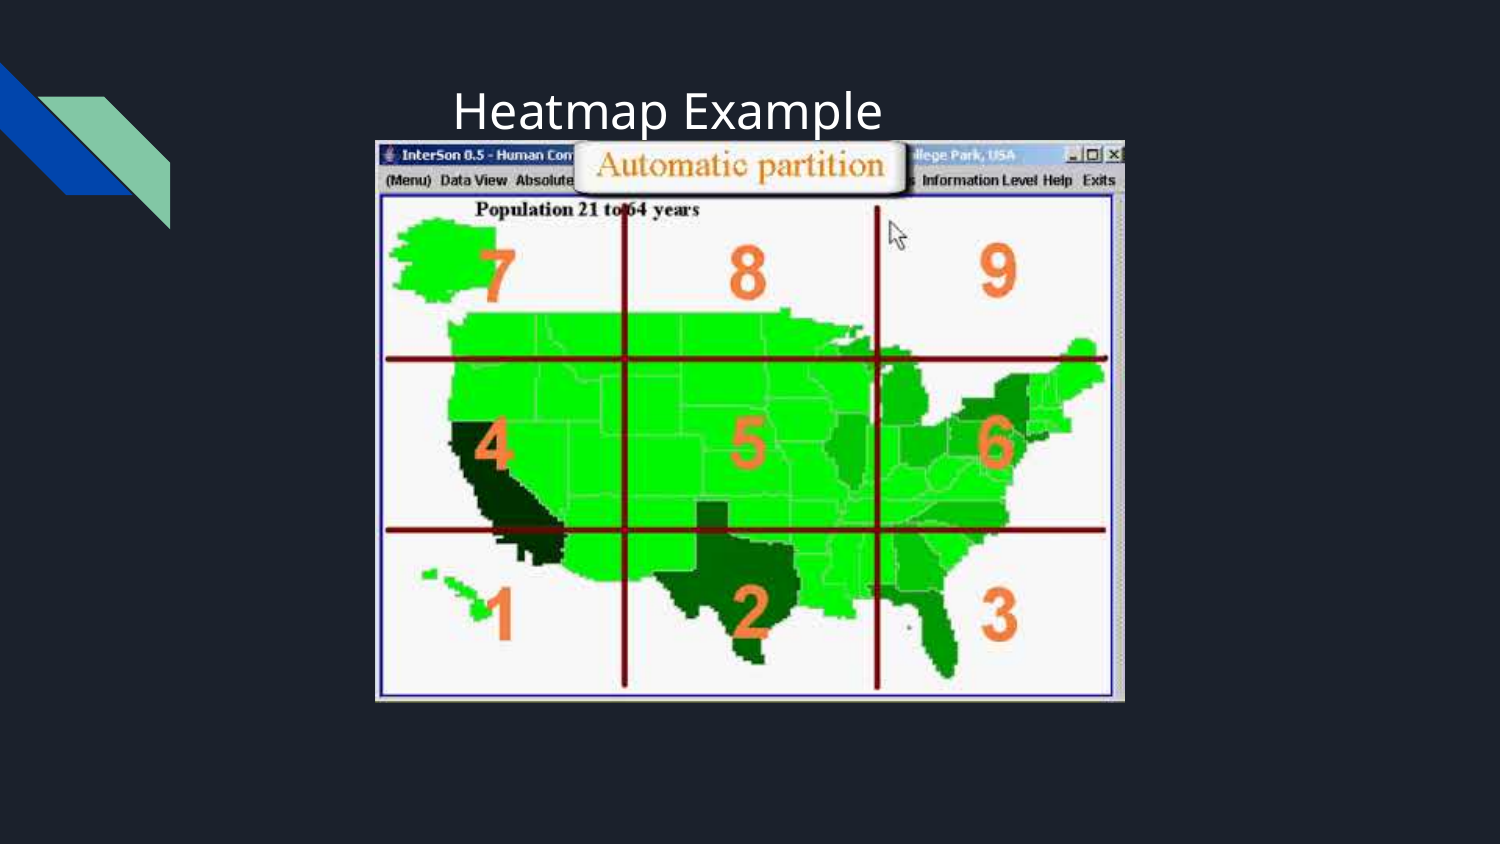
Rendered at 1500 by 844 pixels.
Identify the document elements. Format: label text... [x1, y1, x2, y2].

picture [374, 140, 1126, 704]
title Heatmap Example [212, 64, 1368, 215]
